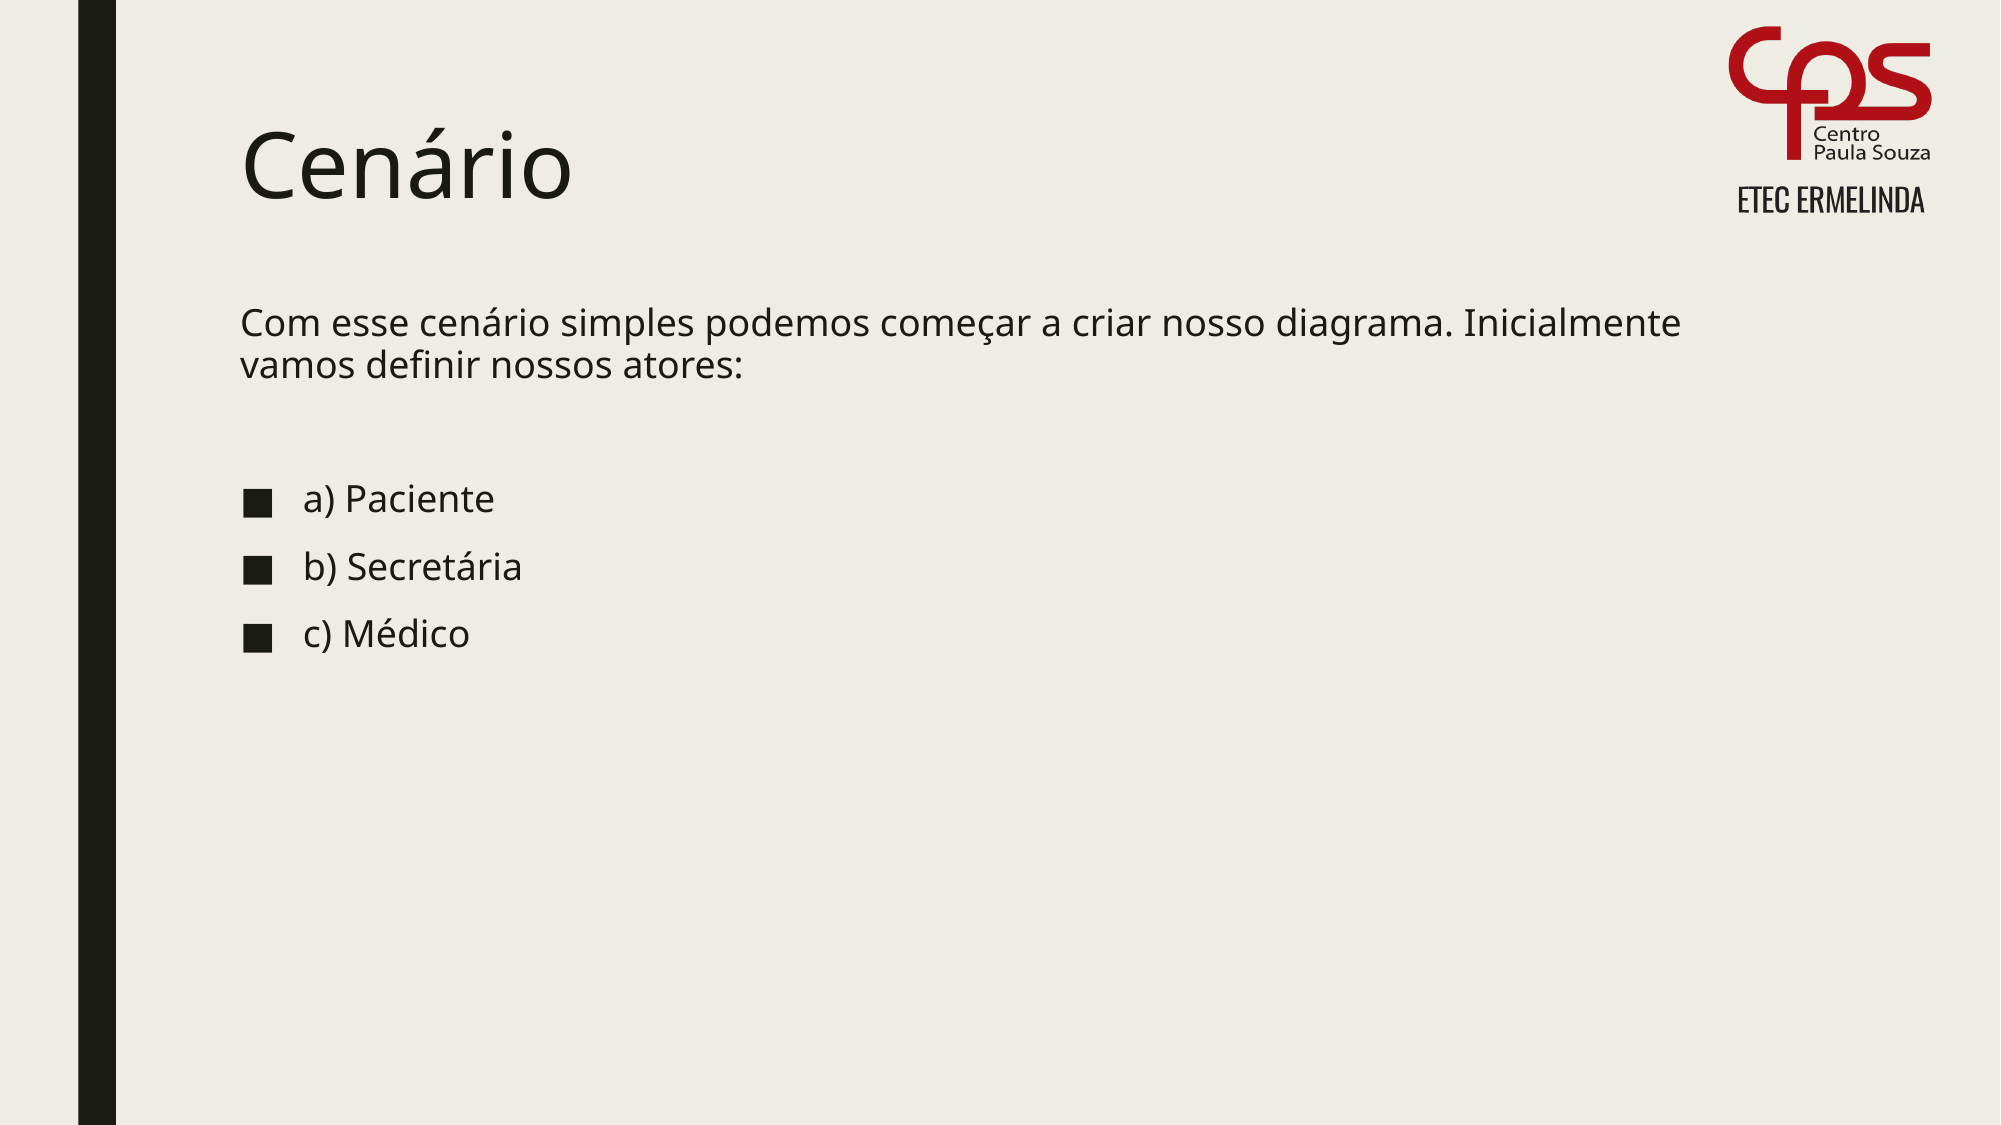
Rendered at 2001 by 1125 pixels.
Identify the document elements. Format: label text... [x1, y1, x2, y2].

list Com esse cenário simples podemos começar a criar nosso diagrama. Inicialmente vamos definir nossos atores: a) Paciente b) Secretária c) Médico [225, 294, 1800, 883]
title Cenário [225, 112, 1800, 294]
picture [1724, 16, 1939, 231]
